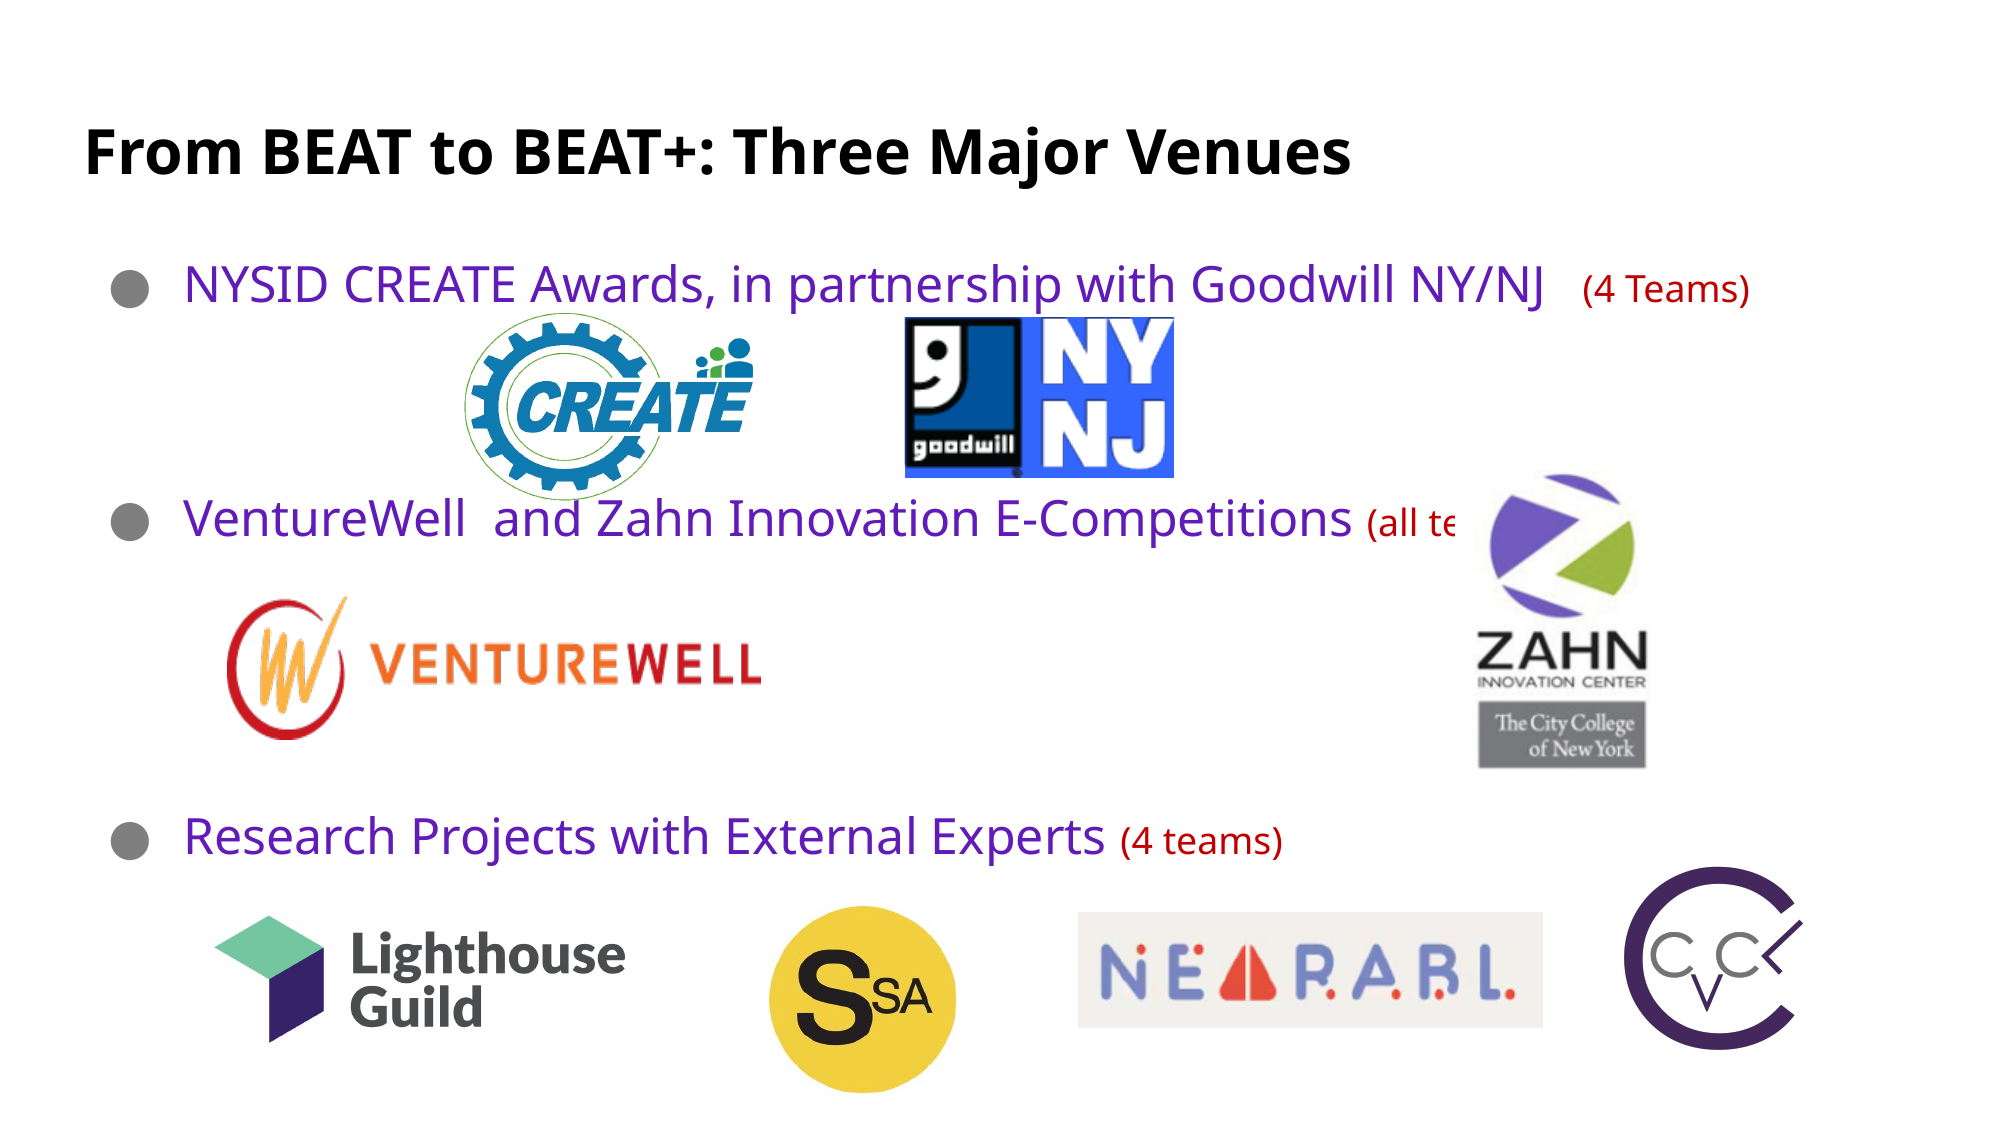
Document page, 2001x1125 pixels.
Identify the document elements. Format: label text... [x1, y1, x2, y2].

picture [1620, 865, 1807, 1052]
list NYSID CREATE Awards, in partnership with Goodwill NY/NJ (4 Teams) VentureWell and Zahn Innovation E-Competitions (all teams) Research Projects with External Experts (4 teams) [68, 207, 1932, 1000]
picture [904, 317, 1175, 479]
picture [769, 906, 956, 1093]
picture [1455, 457, 1671, 784]
picture [206, 908, 632, 1052]
picture [461, 311, 757, 502]
title From BEAT to BEAT+: Three Major Venues [68, 97, 1932, 207]
picture [226, 596, 761, 740]
picture [1078, 912, 1543, 1028]
